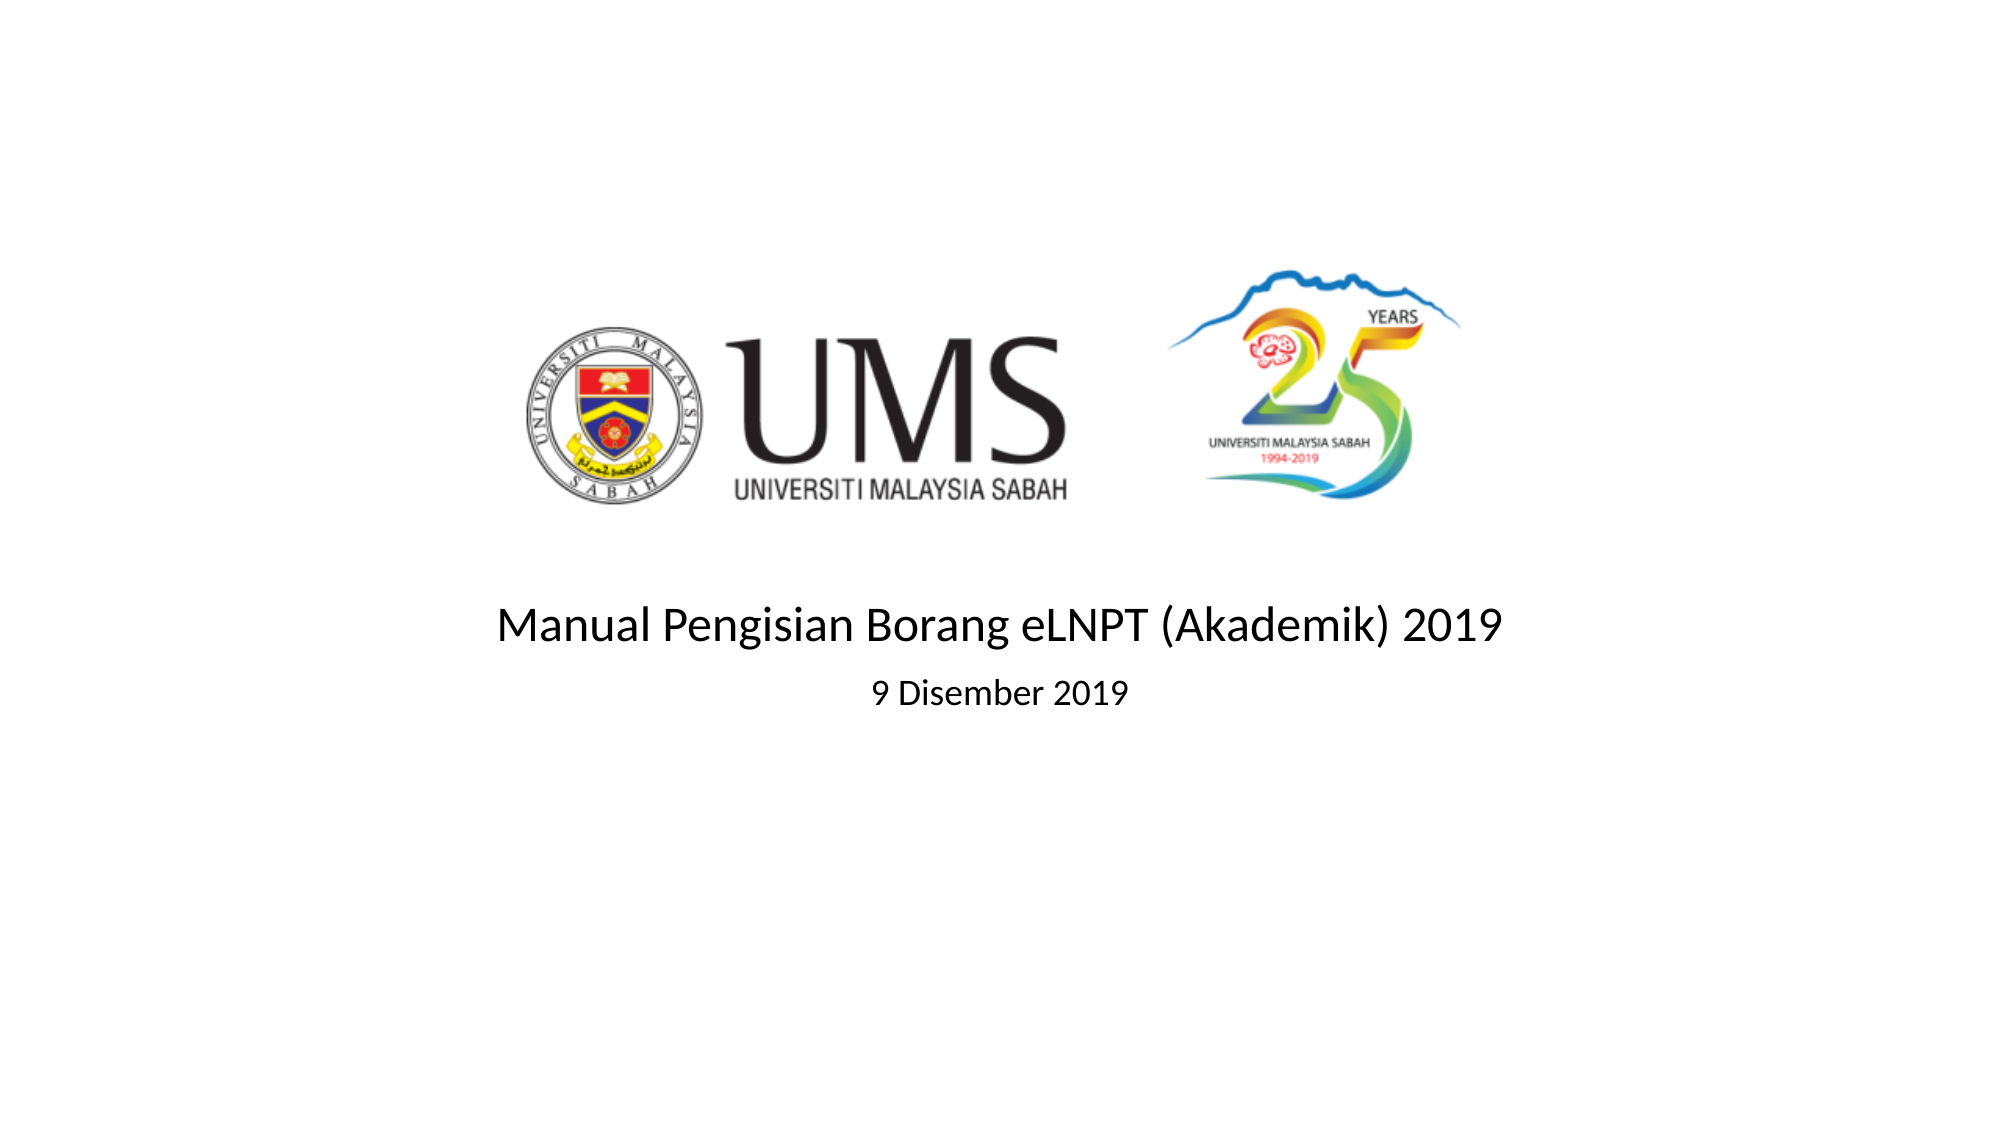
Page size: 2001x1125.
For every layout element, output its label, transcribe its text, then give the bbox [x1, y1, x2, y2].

subtitle Manual Pengisian Borang eLNPT (Akademik) 2019 9 Disember 2019 [249, 590, 1750, 863]
picture [469, 224, 1531, 536]
